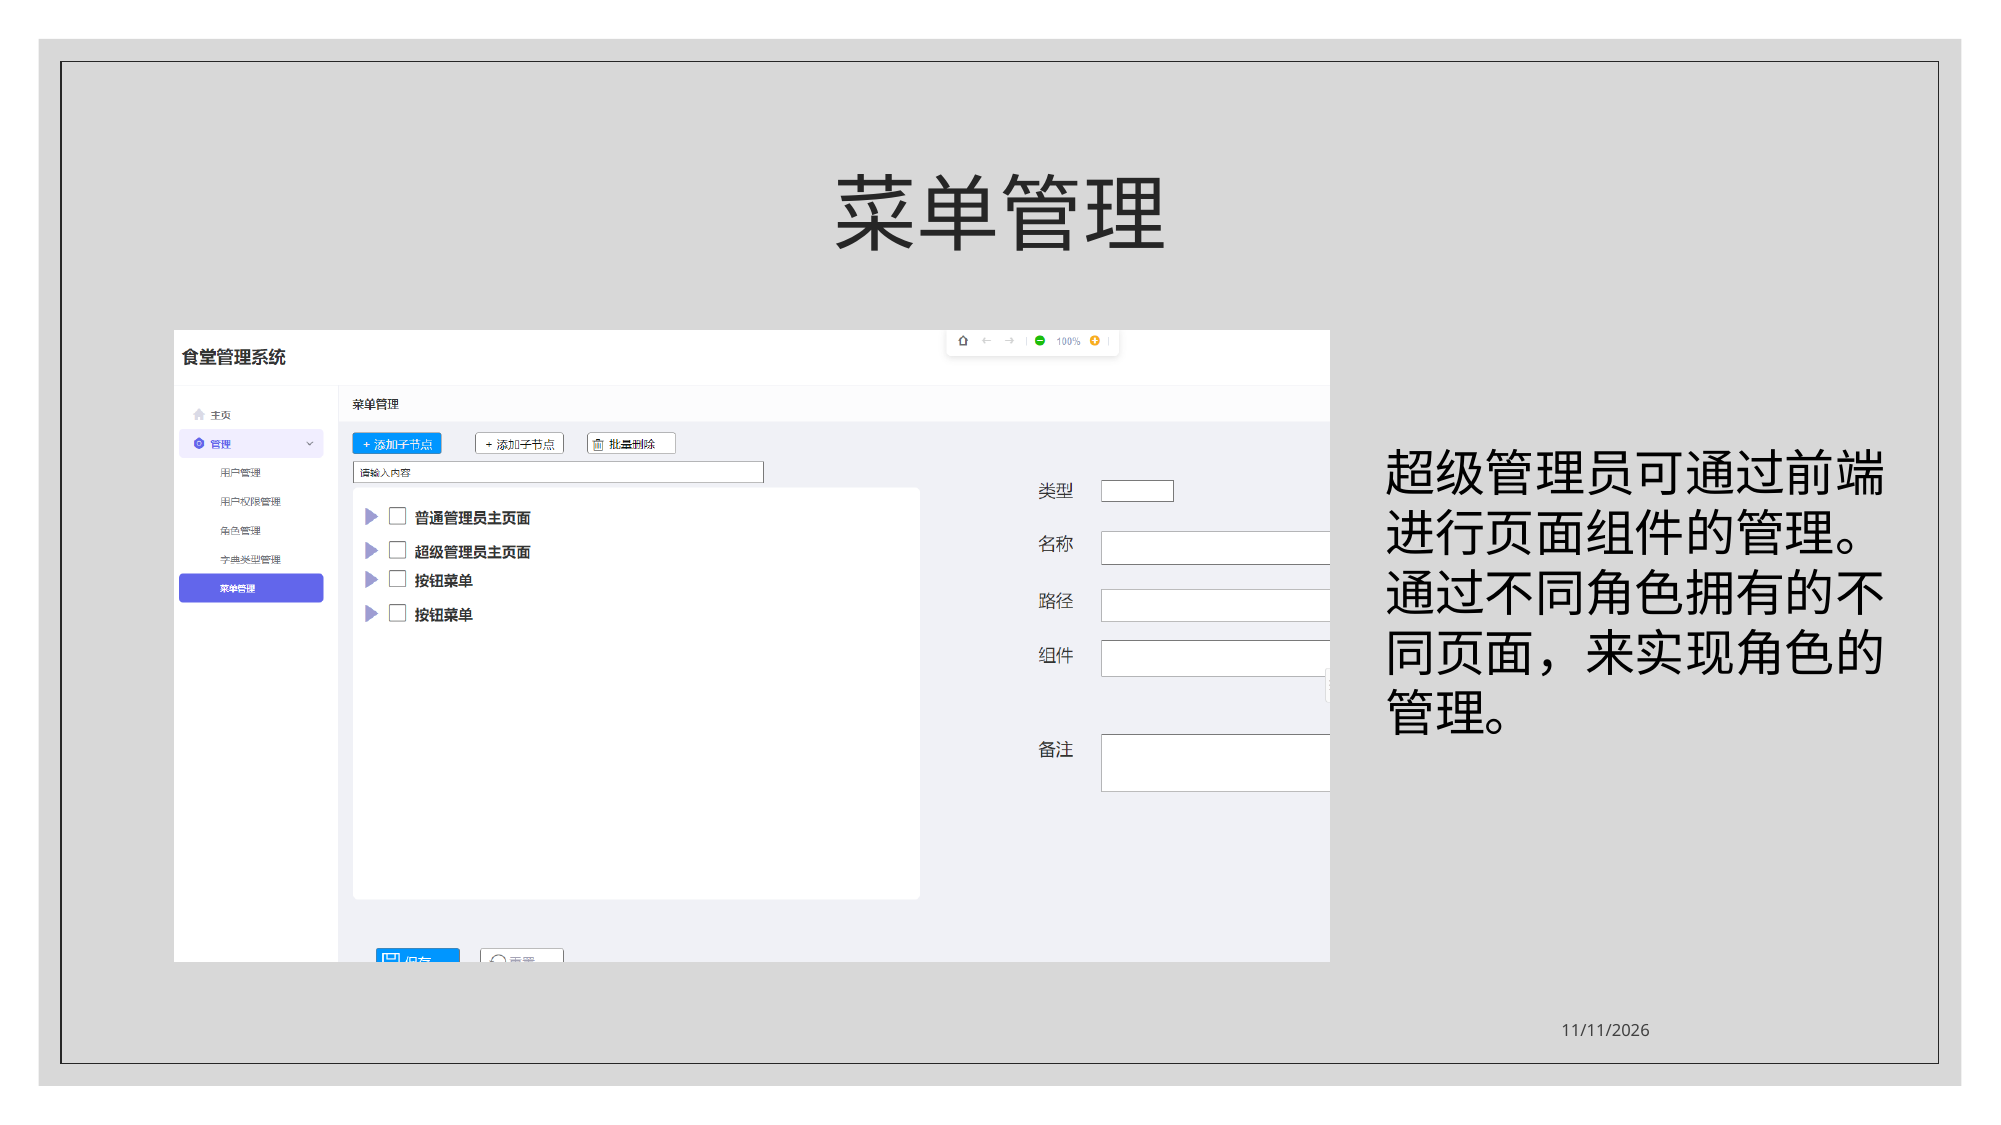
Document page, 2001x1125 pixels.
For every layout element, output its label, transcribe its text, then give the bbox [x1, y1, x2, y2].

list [174, 330, 1330, 962]
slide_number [1190, 990, 1665, 1050]
title 菜单管理 [174, 105, 1825, 331]
text_box 超级管理员可通过前端进行页面组件的管理。通过不同角色拥有的不同页面，来实现角色的管理。 [1370, 433, 1940, 749]
